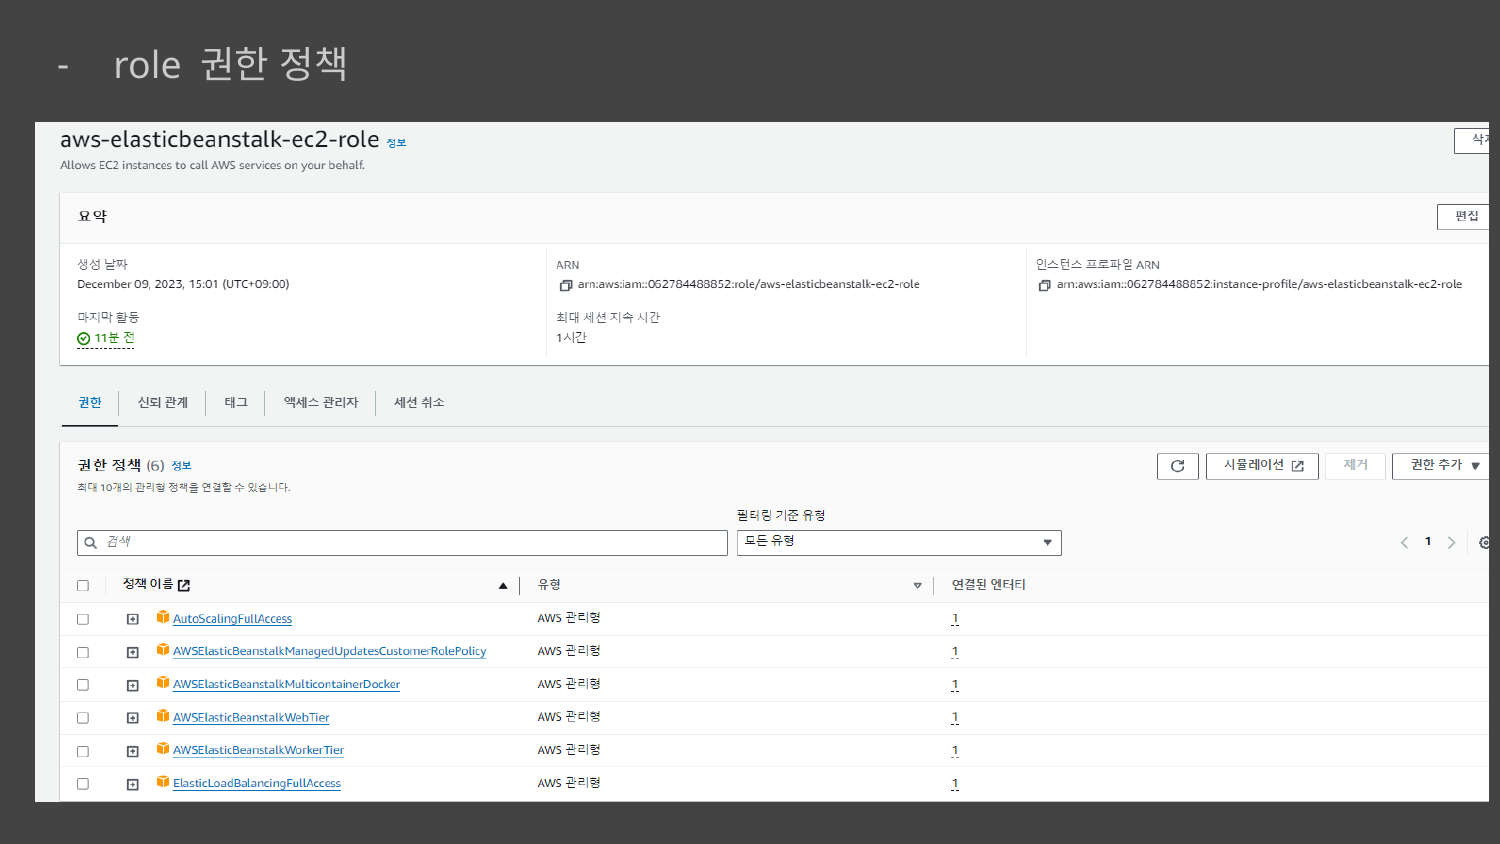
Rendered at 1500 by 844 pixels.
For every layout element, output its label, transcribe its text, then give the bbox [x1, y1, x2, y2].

picture [35, 122, 1489, 802]
list role 권한 정책 [23, 19, 1421, 580]
